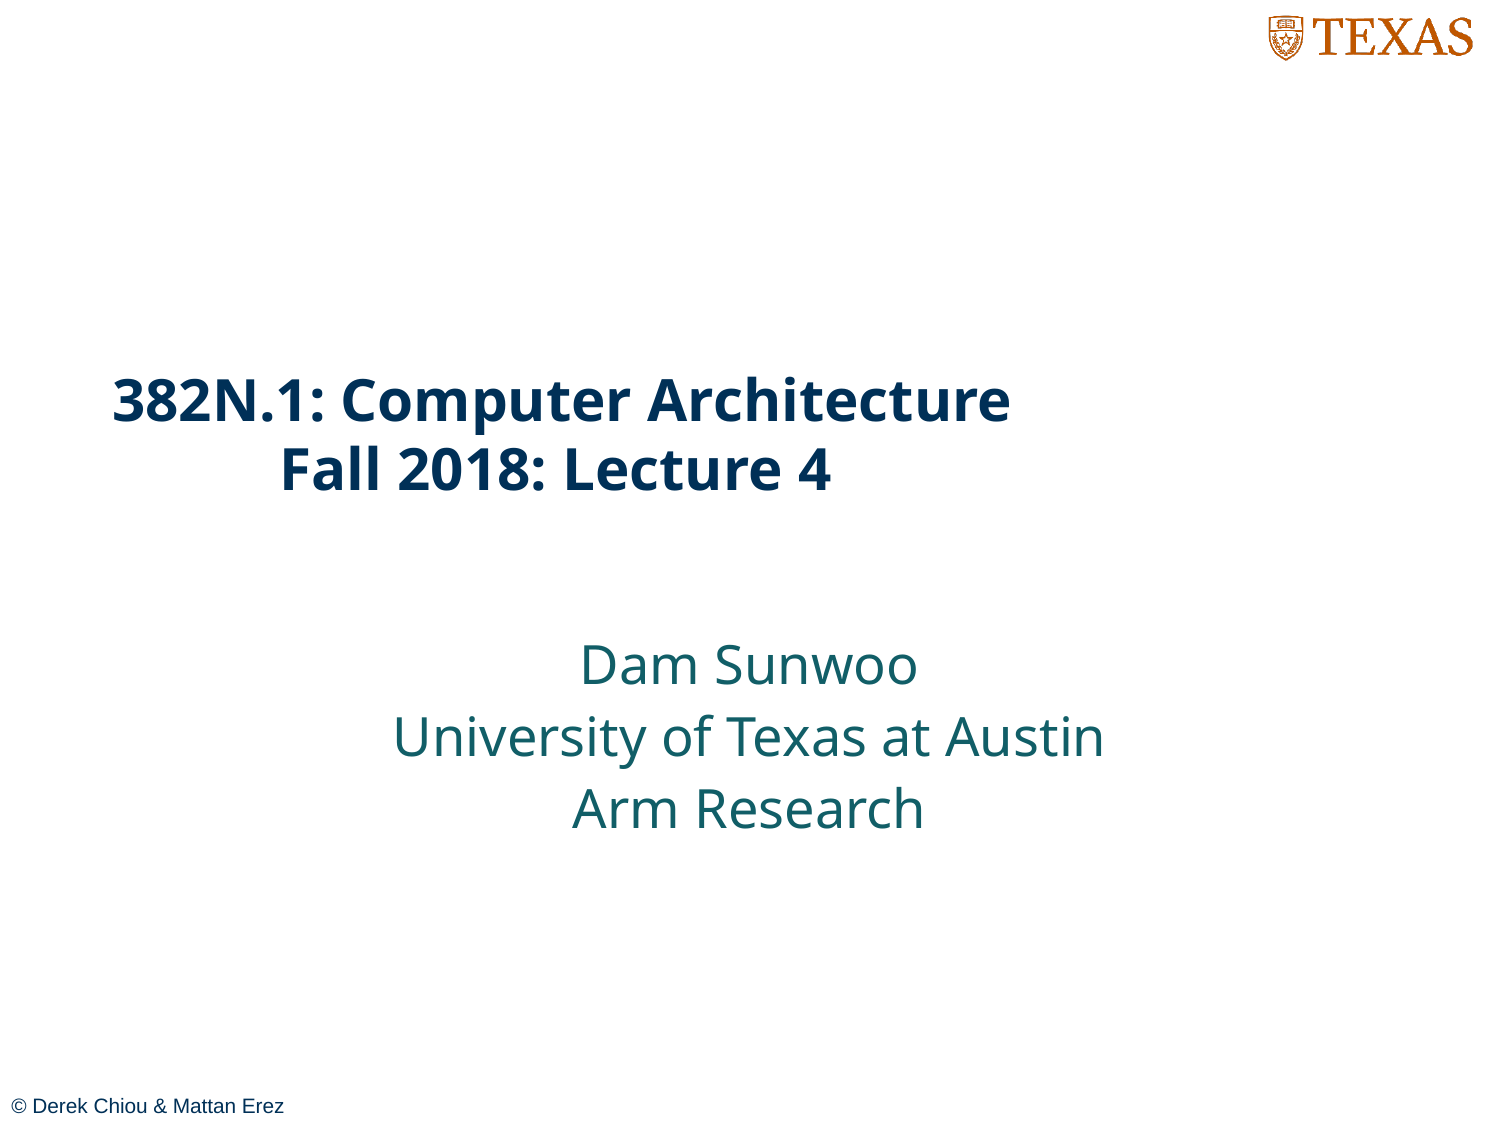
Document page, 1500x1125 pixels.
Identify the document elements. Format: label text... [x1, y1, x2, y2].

picture [1268, 12, 1474, 63]
subtitle Dam Sunwoo University of Texas at Austin Arm Research [225, 637, 1275, 925]
title 382N.1: Computer Architecture Fall 2018: Lecture 4 [112, 349, 1388, 591]
